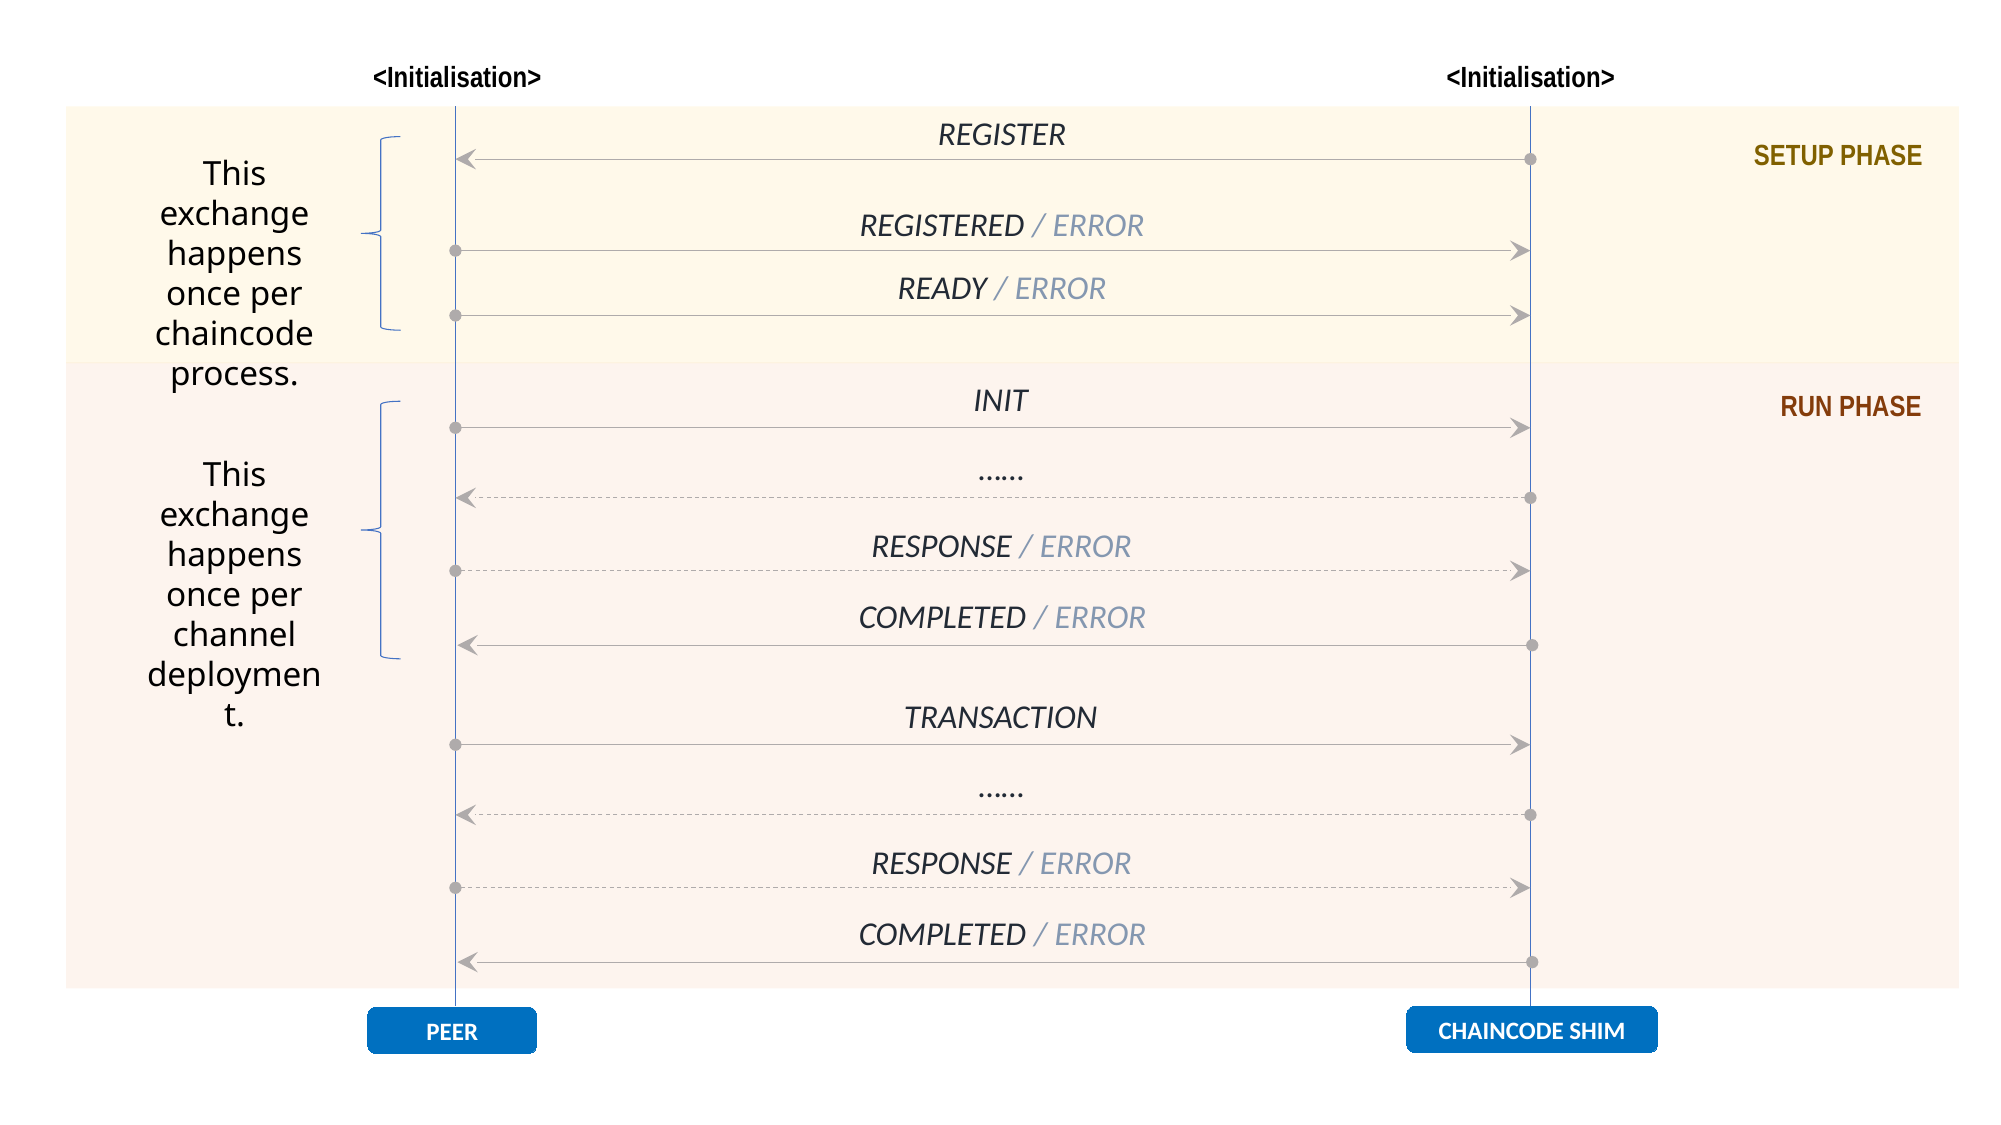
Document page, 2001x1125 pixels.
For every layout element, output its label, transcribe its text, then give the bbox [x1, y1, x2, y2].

text_box <Initialisation> [1431, 50, 1631, 101]
text_box …… [963, 439, 1040, 495]
text_box [456, 160, 1530, 250]
text_box INIT [958, 370, 1043, 426]
text_box PEER [367, 1007, 537, 1054]
text_box COMPLETED / ERROR [843, 588, 1162, 643]
text_box [456, 888, 1530, 989]
text_box [1082, 105, 1960, 364]
text_box [456, 498, 1530, 570]
text_box RESPONSE / ERROR [856, 833, 1147, 887]
text_box COMPLETED / ERROR [843, 905, 1162, 960]
text_box [456, 428, 1530, 497]
text_box SETUP PHASE [1739, 129, 1938, 179]
text_box READY / ERROR [882, 258, 1122, 314]
text_box REGISTER [923, 104, 1082, 159]
text_box CHAINCODE SHIM [1406, 1006, 1658, 1053]
text_box [360, 400, 401, 660]
text_box [360, 136, 401, 331]
text_box [65, 364, 455, 989]
text_box REGISTERED / ERROR [844, 195, 1160, 250]
text_box <Initialisation> [358, 50, 557, 101]
text_box [65, 105, 923, 364]
text_box This exchange happens once per chaincode process. [130, 144, 339, 400]
text_box RESPONSE / ERROR [856, 516, 1147, 570]
text_box [456, 364, 1530, 427]
text_box [456, 251, 1530, 315]
text_box RUN PHASE [1765, 380, 1937, 430]
text_box [456, 815, 1530, 887]
text_box TRANSACTION [889, 687, 1113, 743]
text_box [456, 571, 1530, 744]
text_box [456, 745, 1530, 814]
text_box [1531, 364, 1960, 989]
text_box This exchange happens once per channel deployment. [130, 445, 339, 740]
text_box [456, 316, 1530, 364]
text_box …… [963, 756, 1040, 812]
